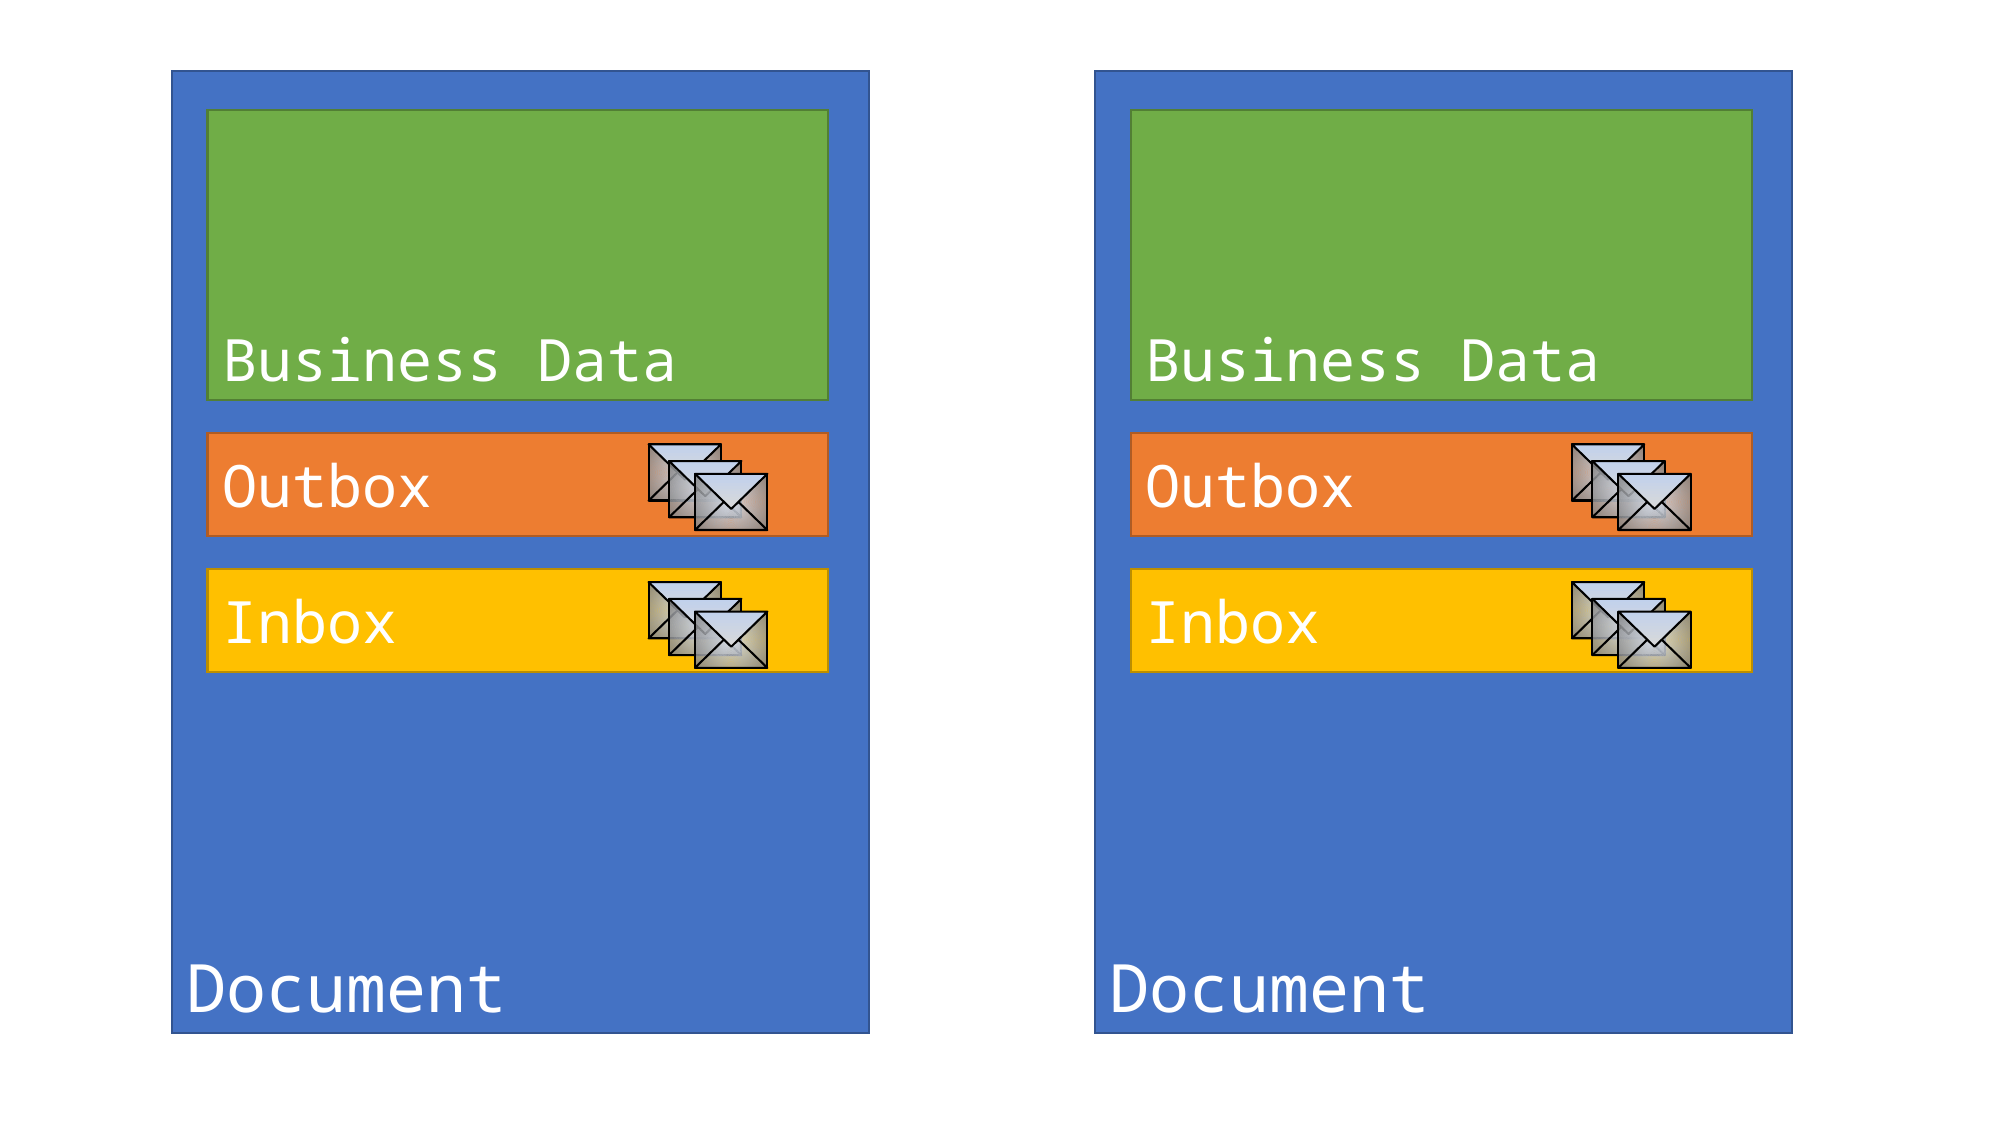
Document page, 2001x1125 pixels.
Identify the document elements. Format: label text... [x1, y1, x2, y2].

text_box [648, 582, 768, 668]
text_box Document [1094, 70, 1793, 1034]
text_box Inbox [206, 568, 829, 673]
text_box Business Data [206, 109, 829, 401]
text_box Inbox [1130, 568, 1753, 673]
text_box Business Data [1130, 109, 1753, 401]
text_box Document [171, 70, 870, 1034]
text_box Outbox [206, 432, 829, 537]
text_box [1571, 444, 1691, 530]
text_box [648, 444, 768, 530]
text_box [1571, 582, 1691, 668]
text_box Outbox [1130, 432, 1753, 537]
